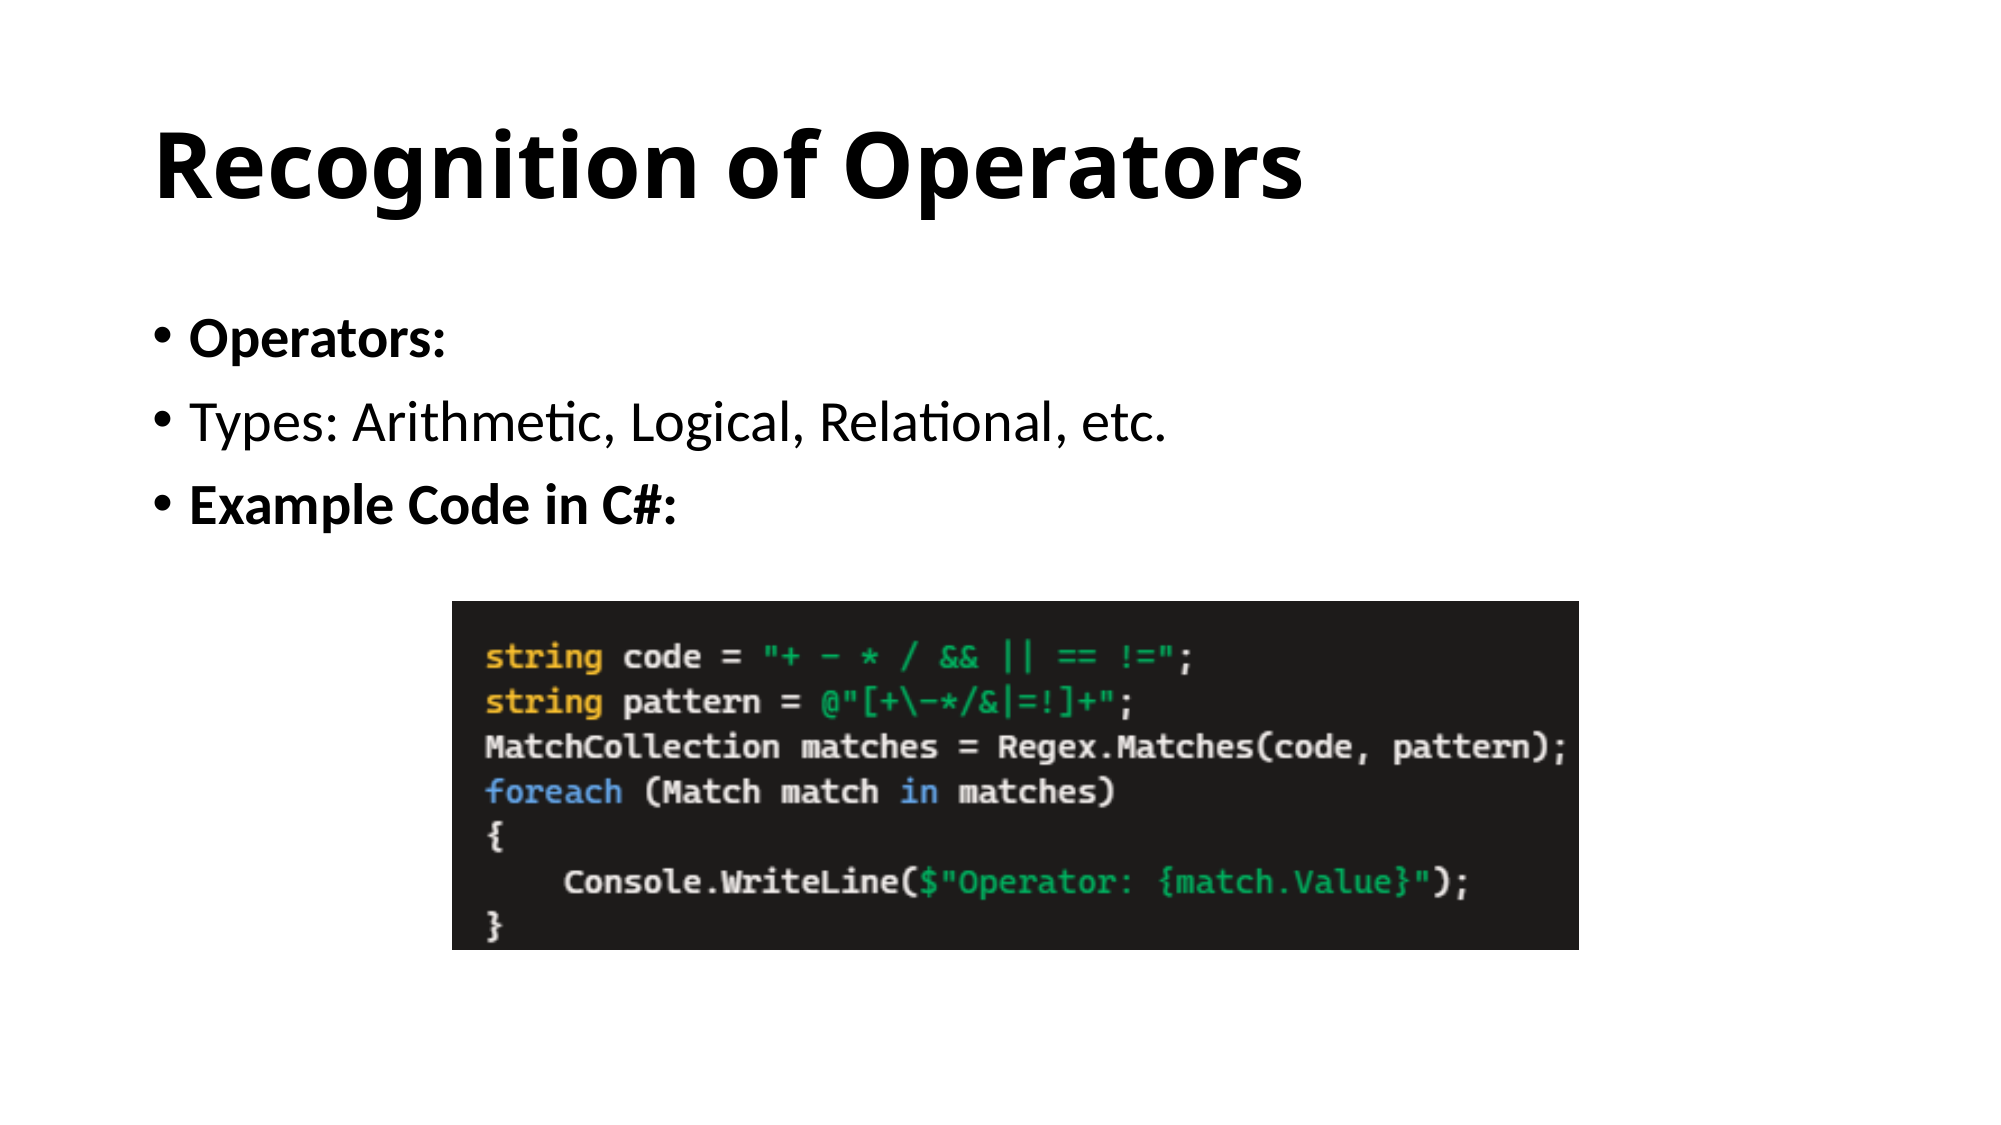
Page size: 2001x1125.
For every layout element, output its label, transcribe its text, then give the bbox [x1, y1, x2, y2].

list Operators: Types: Arithmetic, Logical, Relational, etc. Example Code in C#: [137, 299, 1863, 1014]
picture [452, 601, 1579, 950]
title Recognition of Operators [137, 59, 1863, 278]
